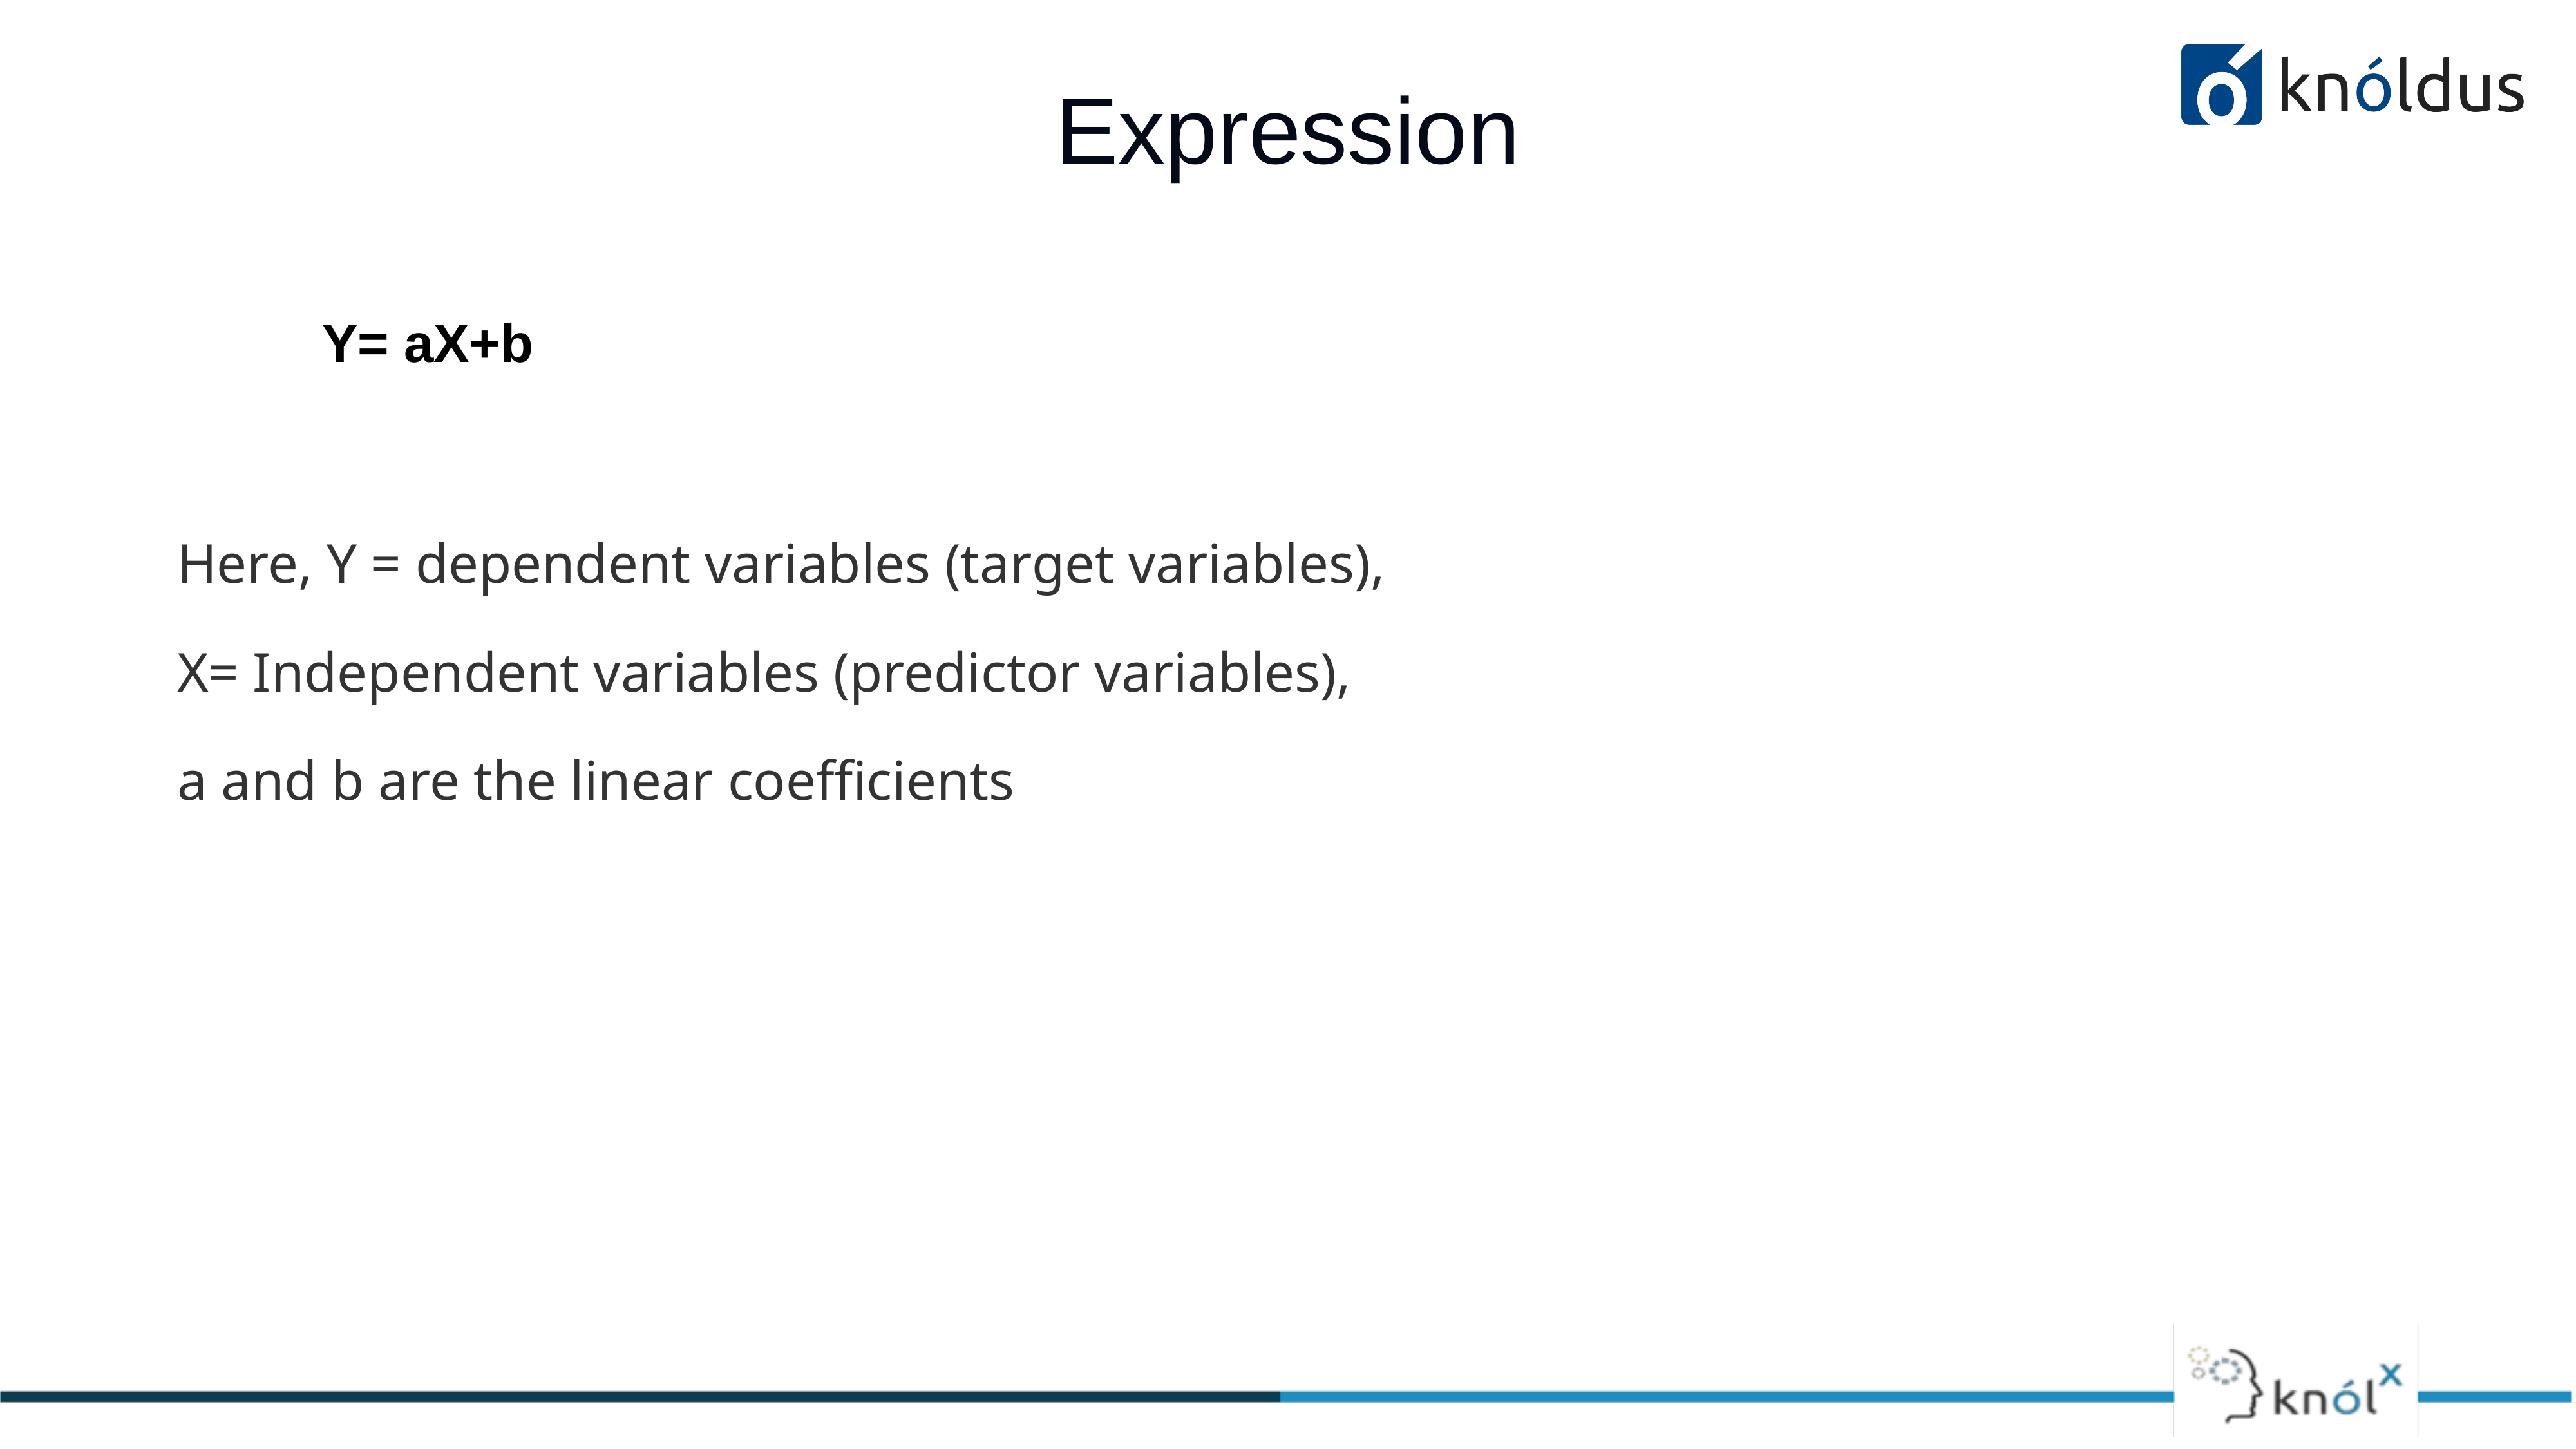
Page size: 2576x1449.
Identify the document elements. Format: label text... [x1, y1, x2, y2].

title Expression [177, 70, 2399, 193]
picture [0, 1323, 2572, 1437]
picture [2181, 44, 2524, 125]
list Y= aX+b Here, Y = dependent variables (target variables), X= Independent variables (predictor variables), a and b are the linear coefficients [177, 196, 2399, 1184]
